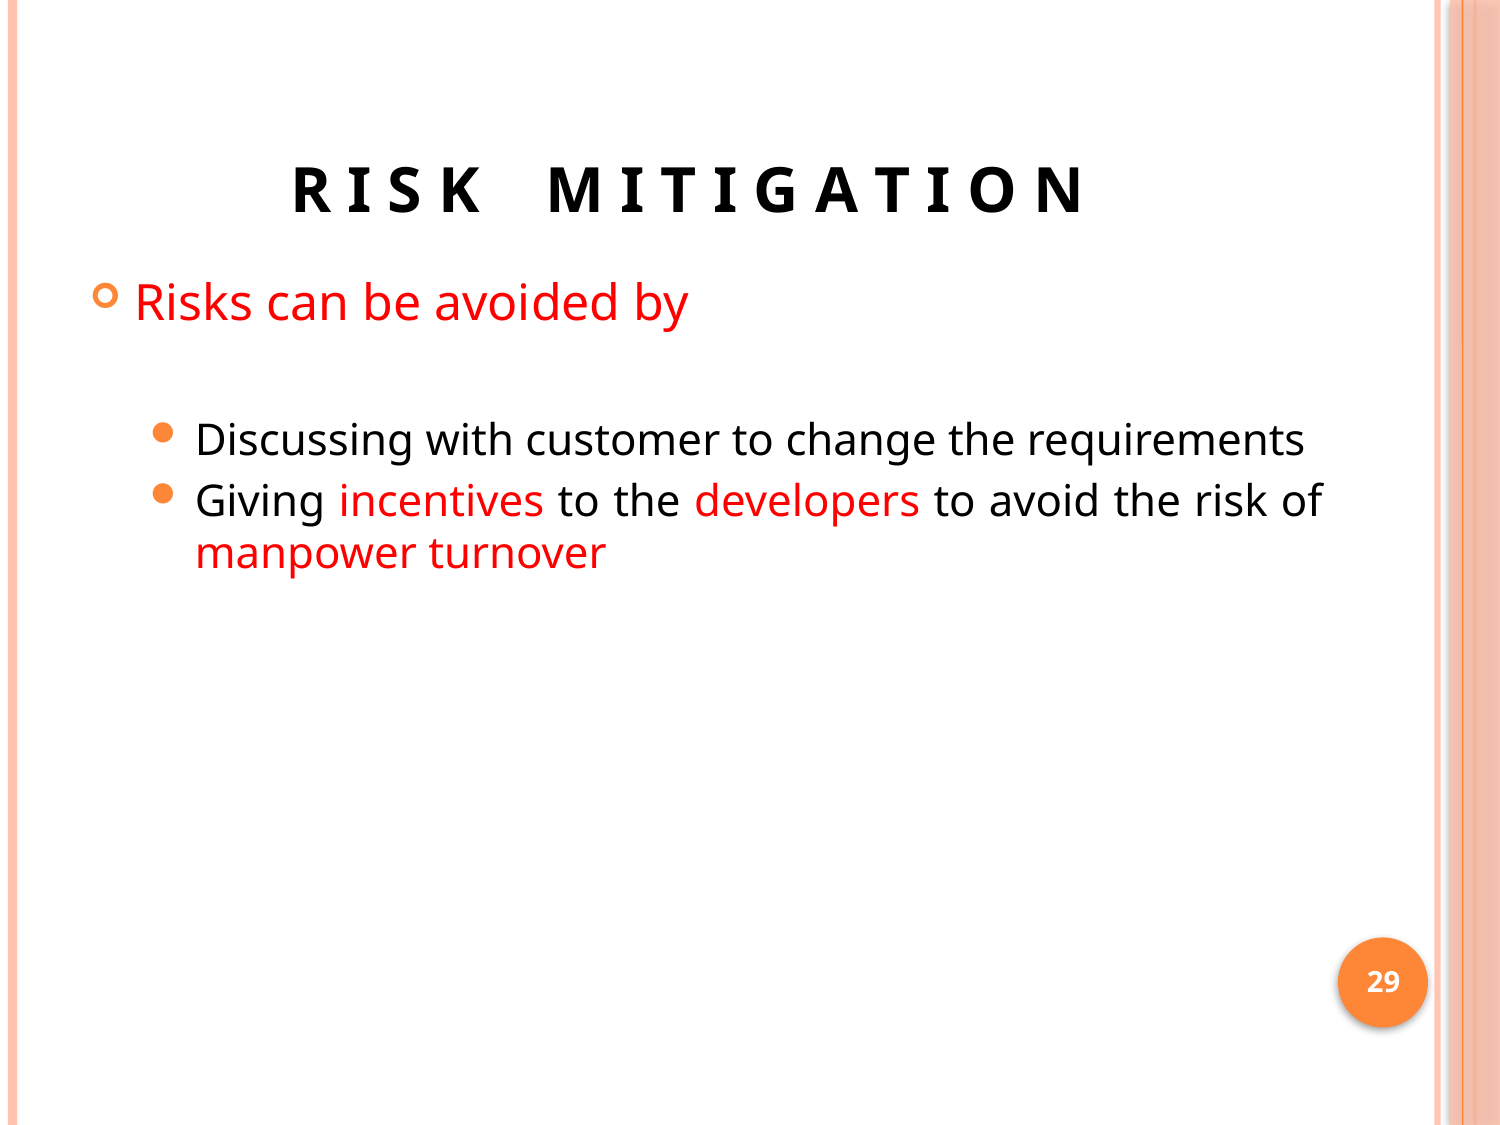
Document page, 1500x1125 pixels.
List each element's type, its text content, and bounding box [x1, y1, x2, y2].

list Risks can be avoided by Discussing with customer to change the requirements Giving incentives to the developers to avoid the risk of manpower turnover [75, 262, 1338, 1062]
title R I S K M I T I G A T I O N [75, 45, 1300, 233]
slide_number 29 [1333, 940, 1434, 1027]
